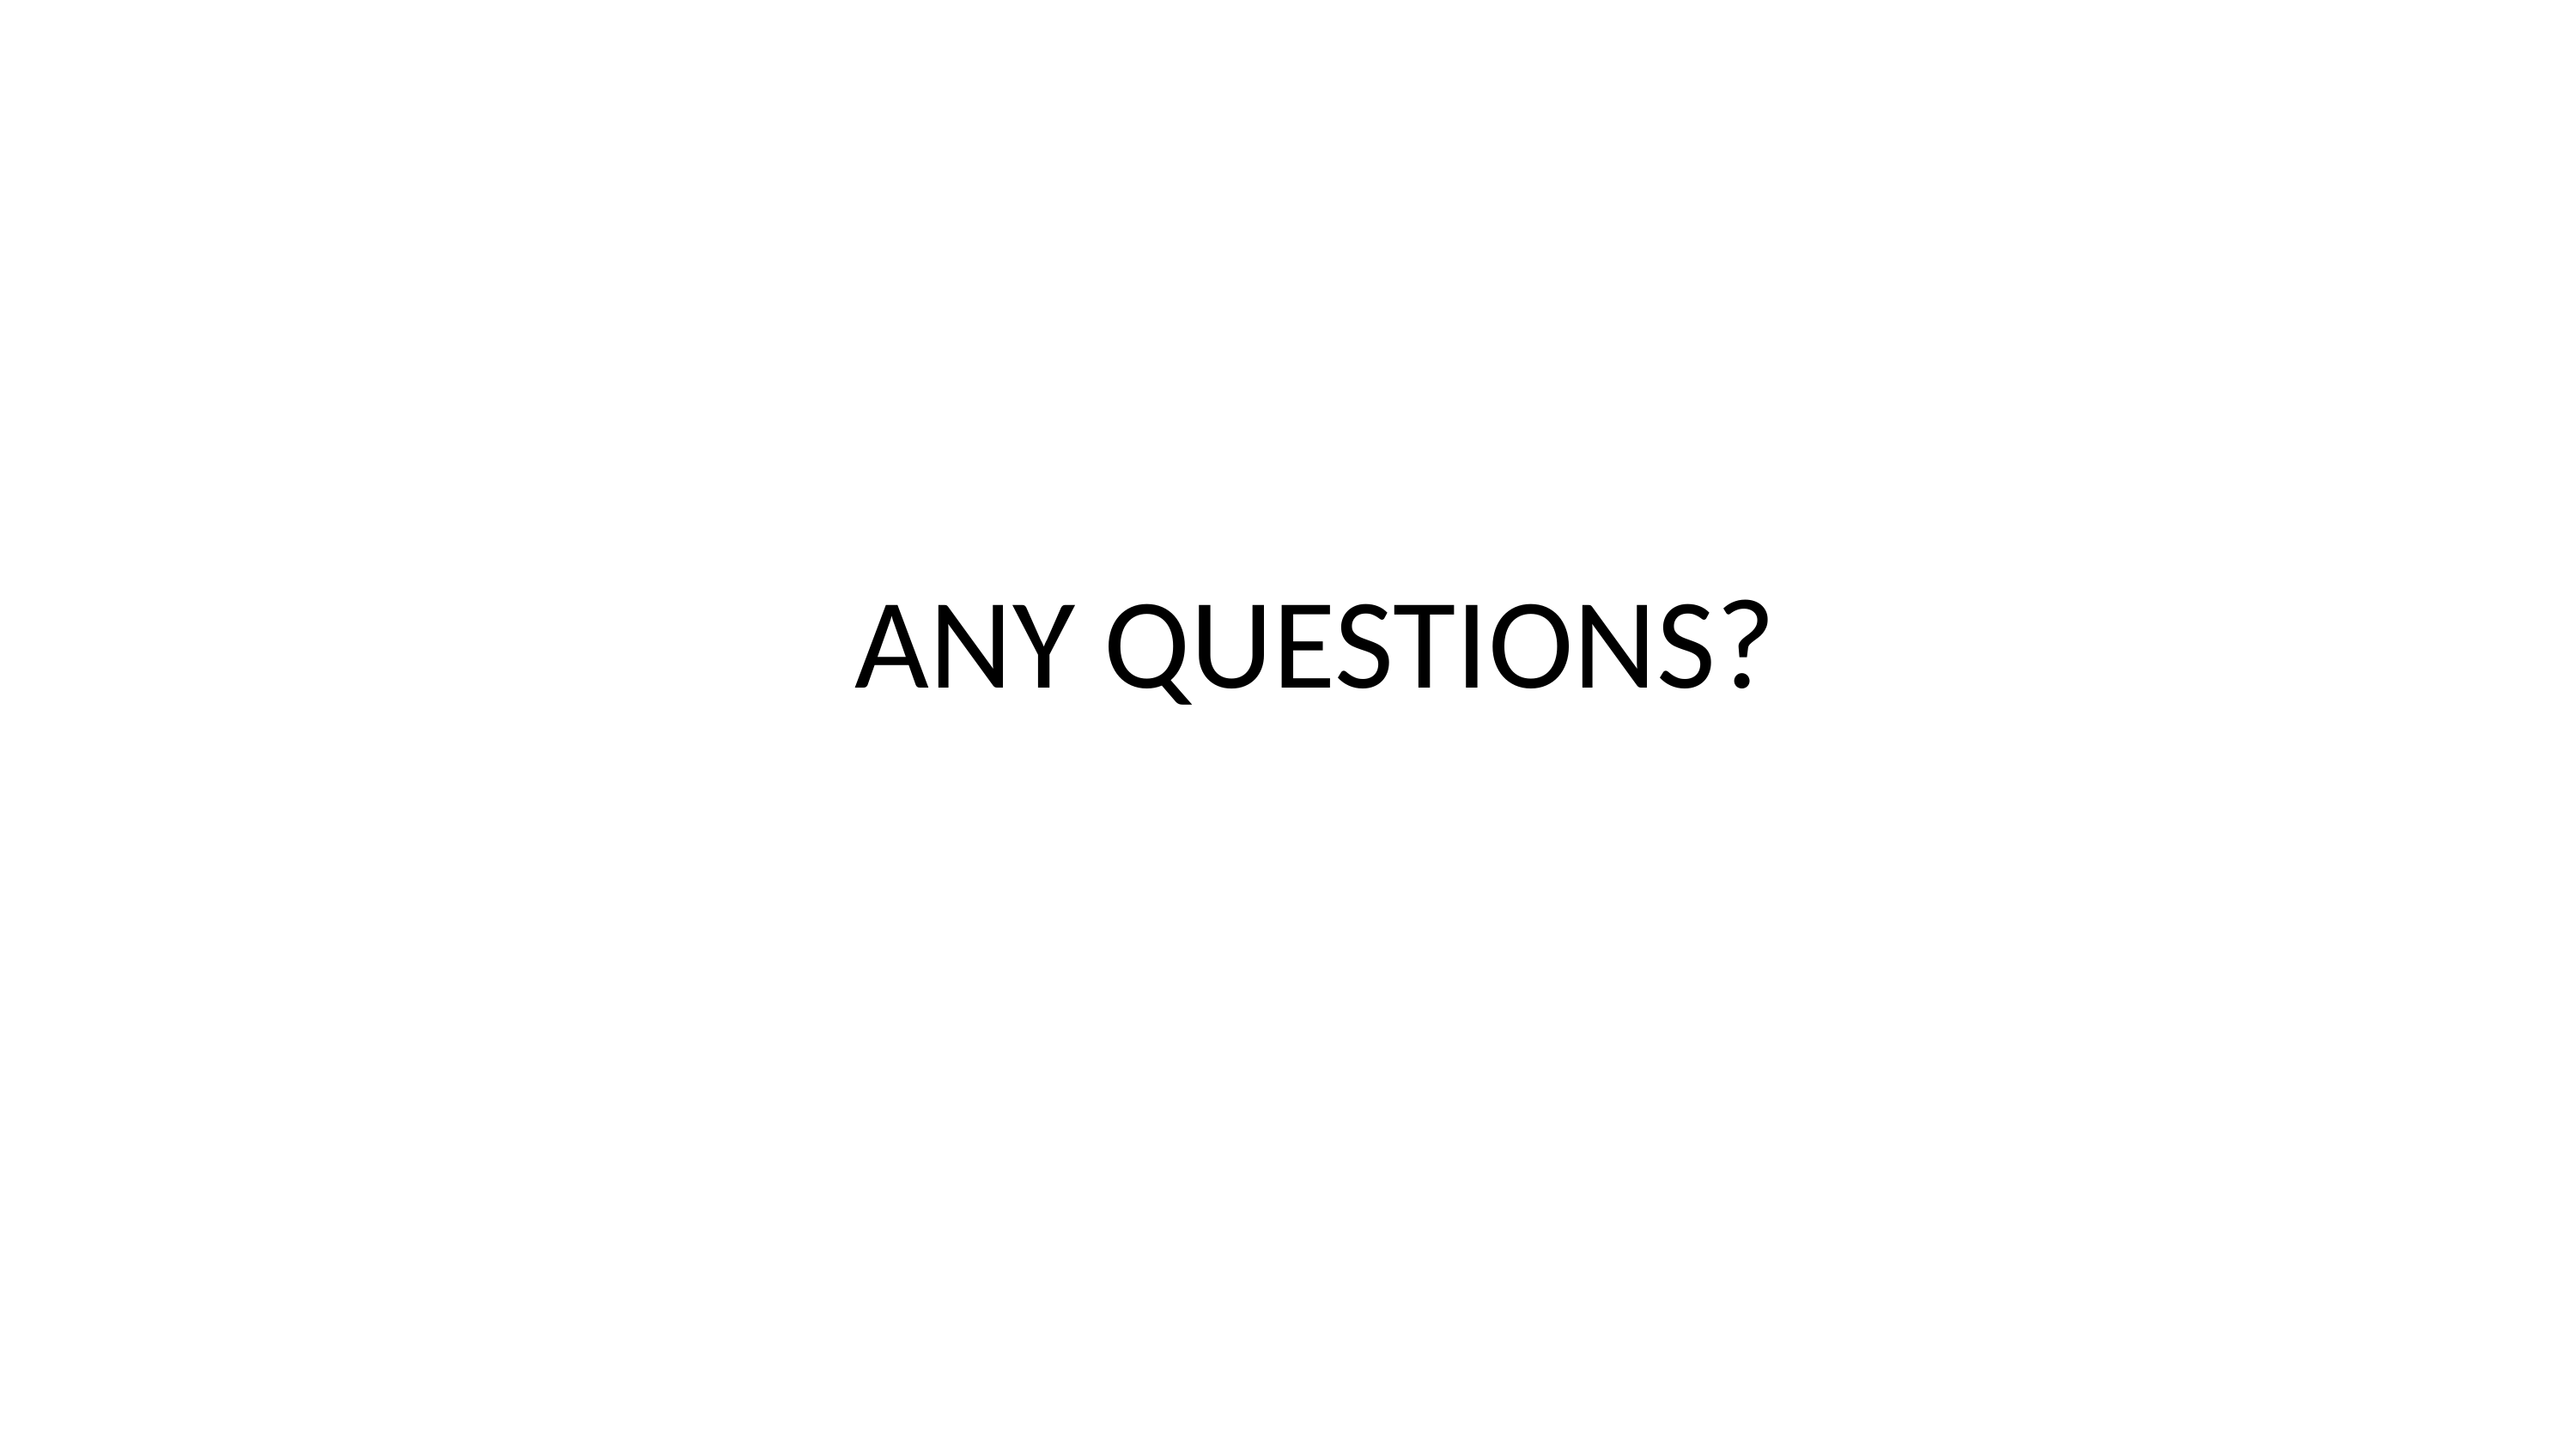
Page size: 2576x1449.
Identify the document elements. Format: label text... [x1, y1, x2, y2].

text_box ANY QUESTIONS? [841, 552, 1789, 720]
